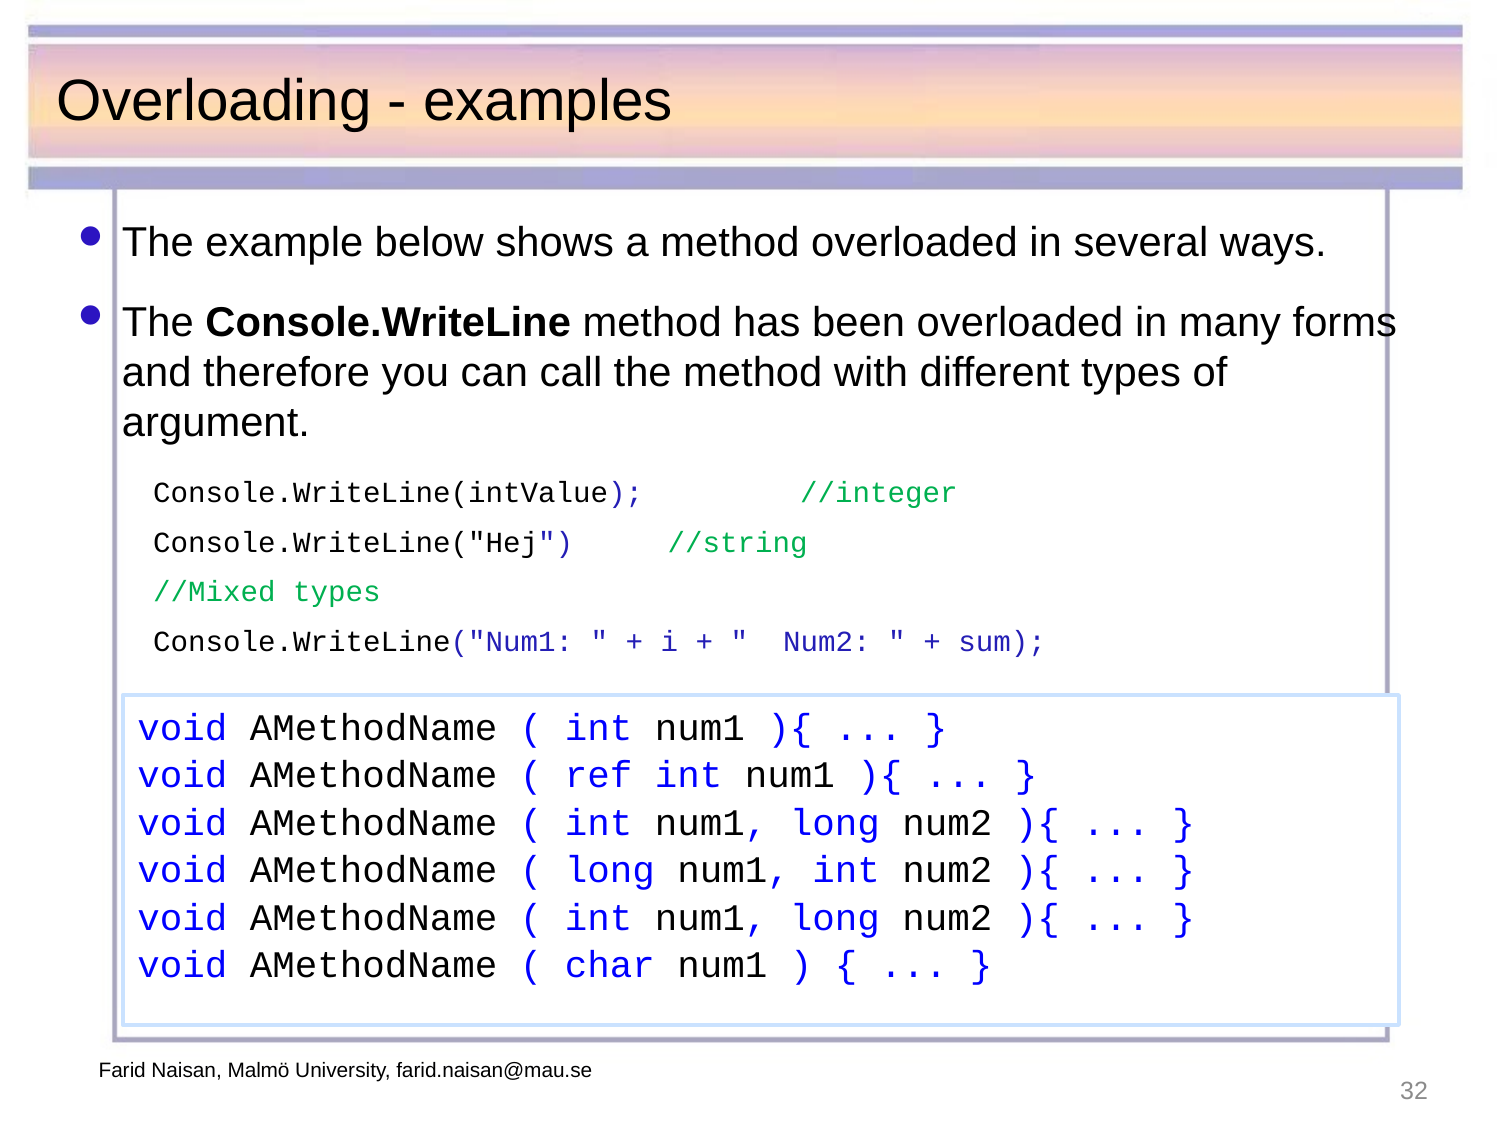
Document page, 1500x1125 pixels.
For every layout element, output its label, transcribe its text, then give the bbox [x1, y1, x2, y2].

slide_number 32 [1332, 1059, 1444, 1120]
picture [0, 0, 1500, 1125]
title Overloading - examples [41, 56, 1444, 139]
text_box void AMethodName ( int num1 ){ ... } void AMethodName ( ref int num1 ){ ... } void AMethodName ( int num1, long num2 ){ ... } void AMethodName ( long num1, int num2 ){ ... } void AMethodName ( int num1, long num2 ){ ... } void AMethodName ( char num1 ) { ... } [121, 693, 1401, 1027]
list The example below shows a method overloaded in several ways. The Console.WriteLine method has been overloaded in many forms and therefore you can call the method with different types of argument. Console.WriteLine(intValue); //integer Console.WriteLine("Hej") //string //Mixed types Console.WriteLine("Num1: " + i + " Num2: " + sum); [62, 207, 1430, 1010]
footer Farid Naisan, Malmö University, farid.naisan@mau.se [61, 1043, 630, 1090]
